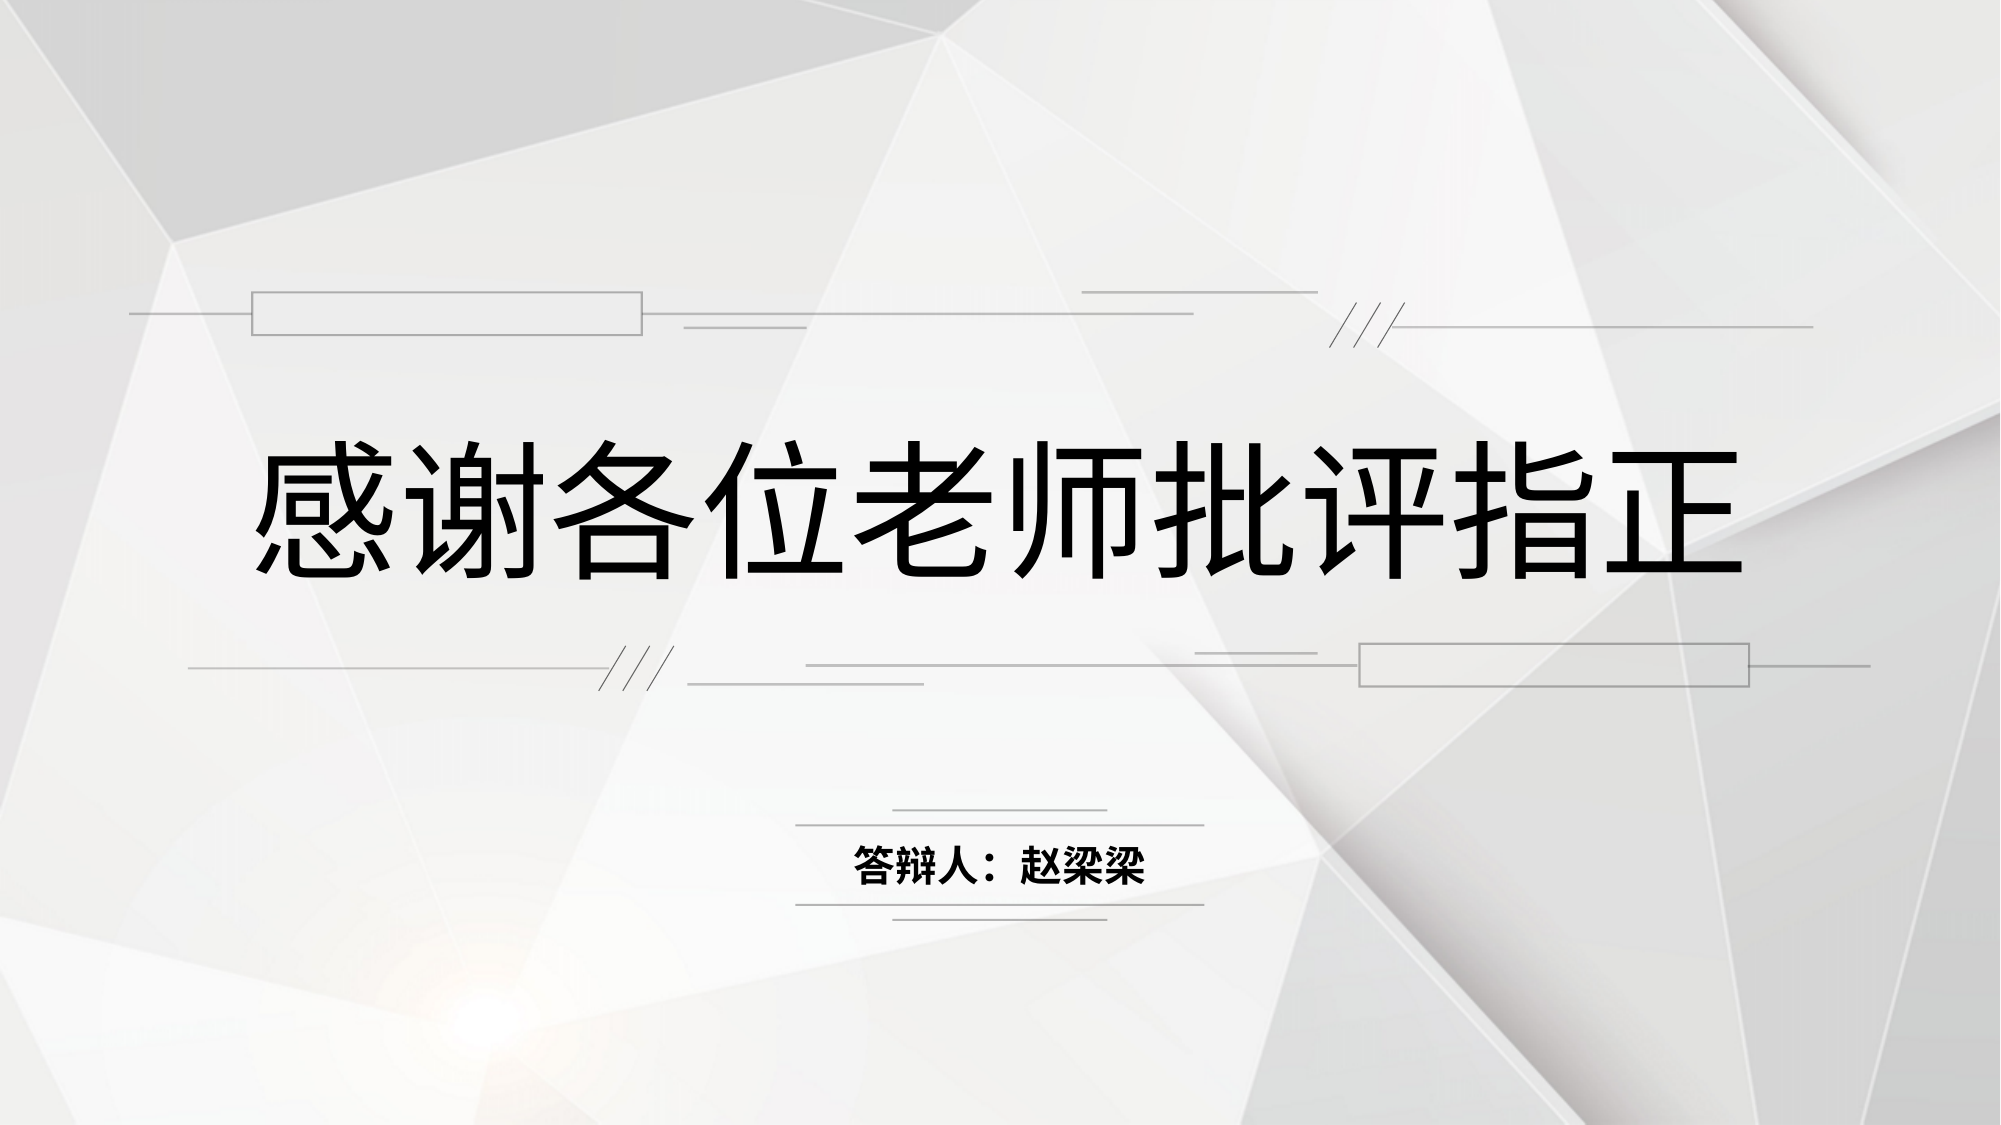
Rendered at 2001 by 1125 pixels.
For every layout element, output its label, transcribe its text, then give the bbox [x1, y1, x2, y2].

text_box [775, 810, 1225, 920]
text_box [187, 645, 674, 691]
text_box [251, 291, 643, 336]
text_box [1358, 643, 1750, 688]
text_box 感谢各位老师批评指正 [210, 409, 1790, 605]
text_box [1329, 302, 1814, 348]
picture [0, 0, 2001, 1125]
